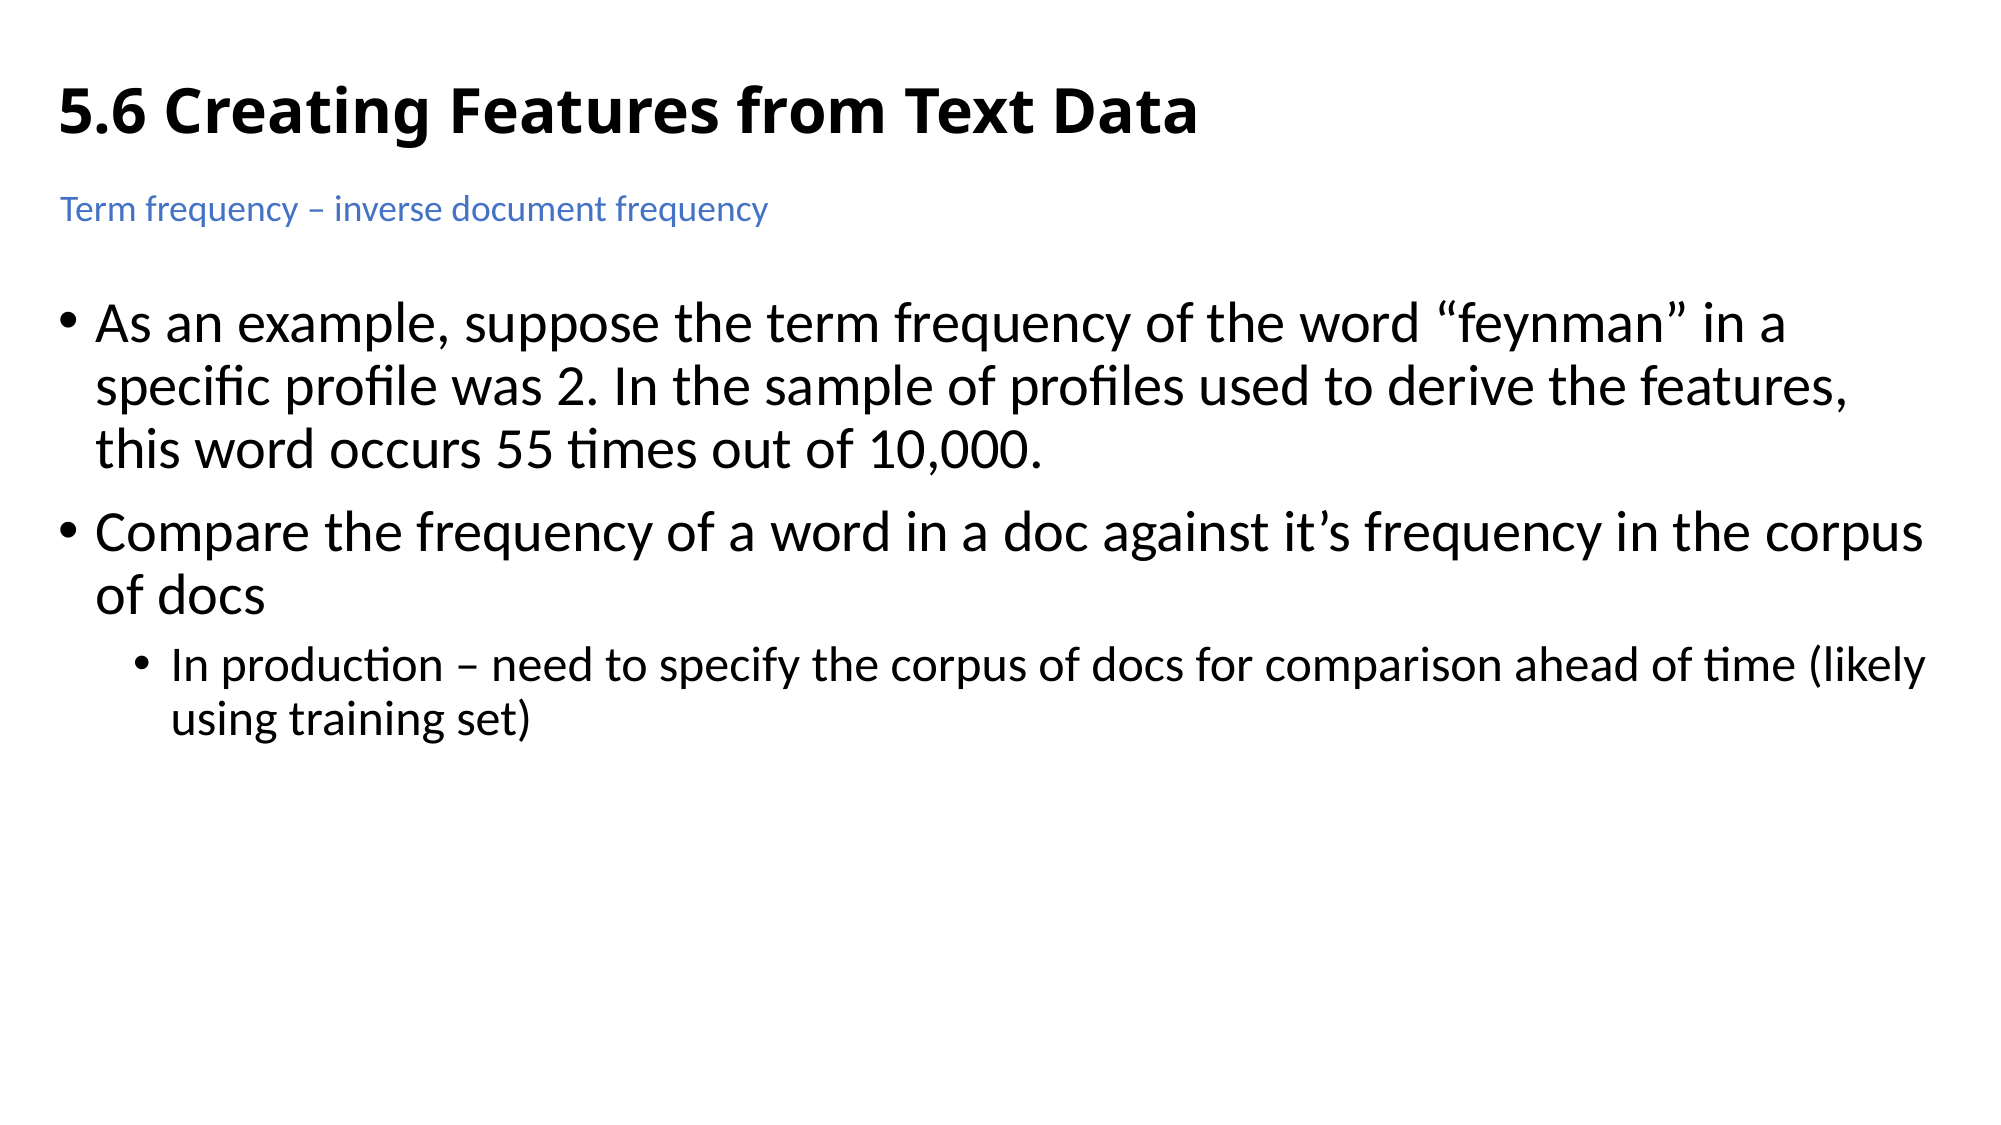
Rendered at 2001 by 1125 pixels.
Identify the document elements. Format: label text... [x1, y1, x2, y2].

title 5.6 Creating Features from Text Data [43, 39, 1957, 188]
list Term frequency – inverse document frequency [45, 181, 1957, 248]
list As an example, suppose the term frequency of the word “feynman” in a specific profile was 2. In the sample of profiles used to derive the features, this word occurs 55 times out of 10,000. Compare the frequency of a word in a doc against it’s frequency in the corpus of docs In production – need to specify the corpus of docs for comparison ahead of time (likely using training set) [43, 284, 1957, 1020]
